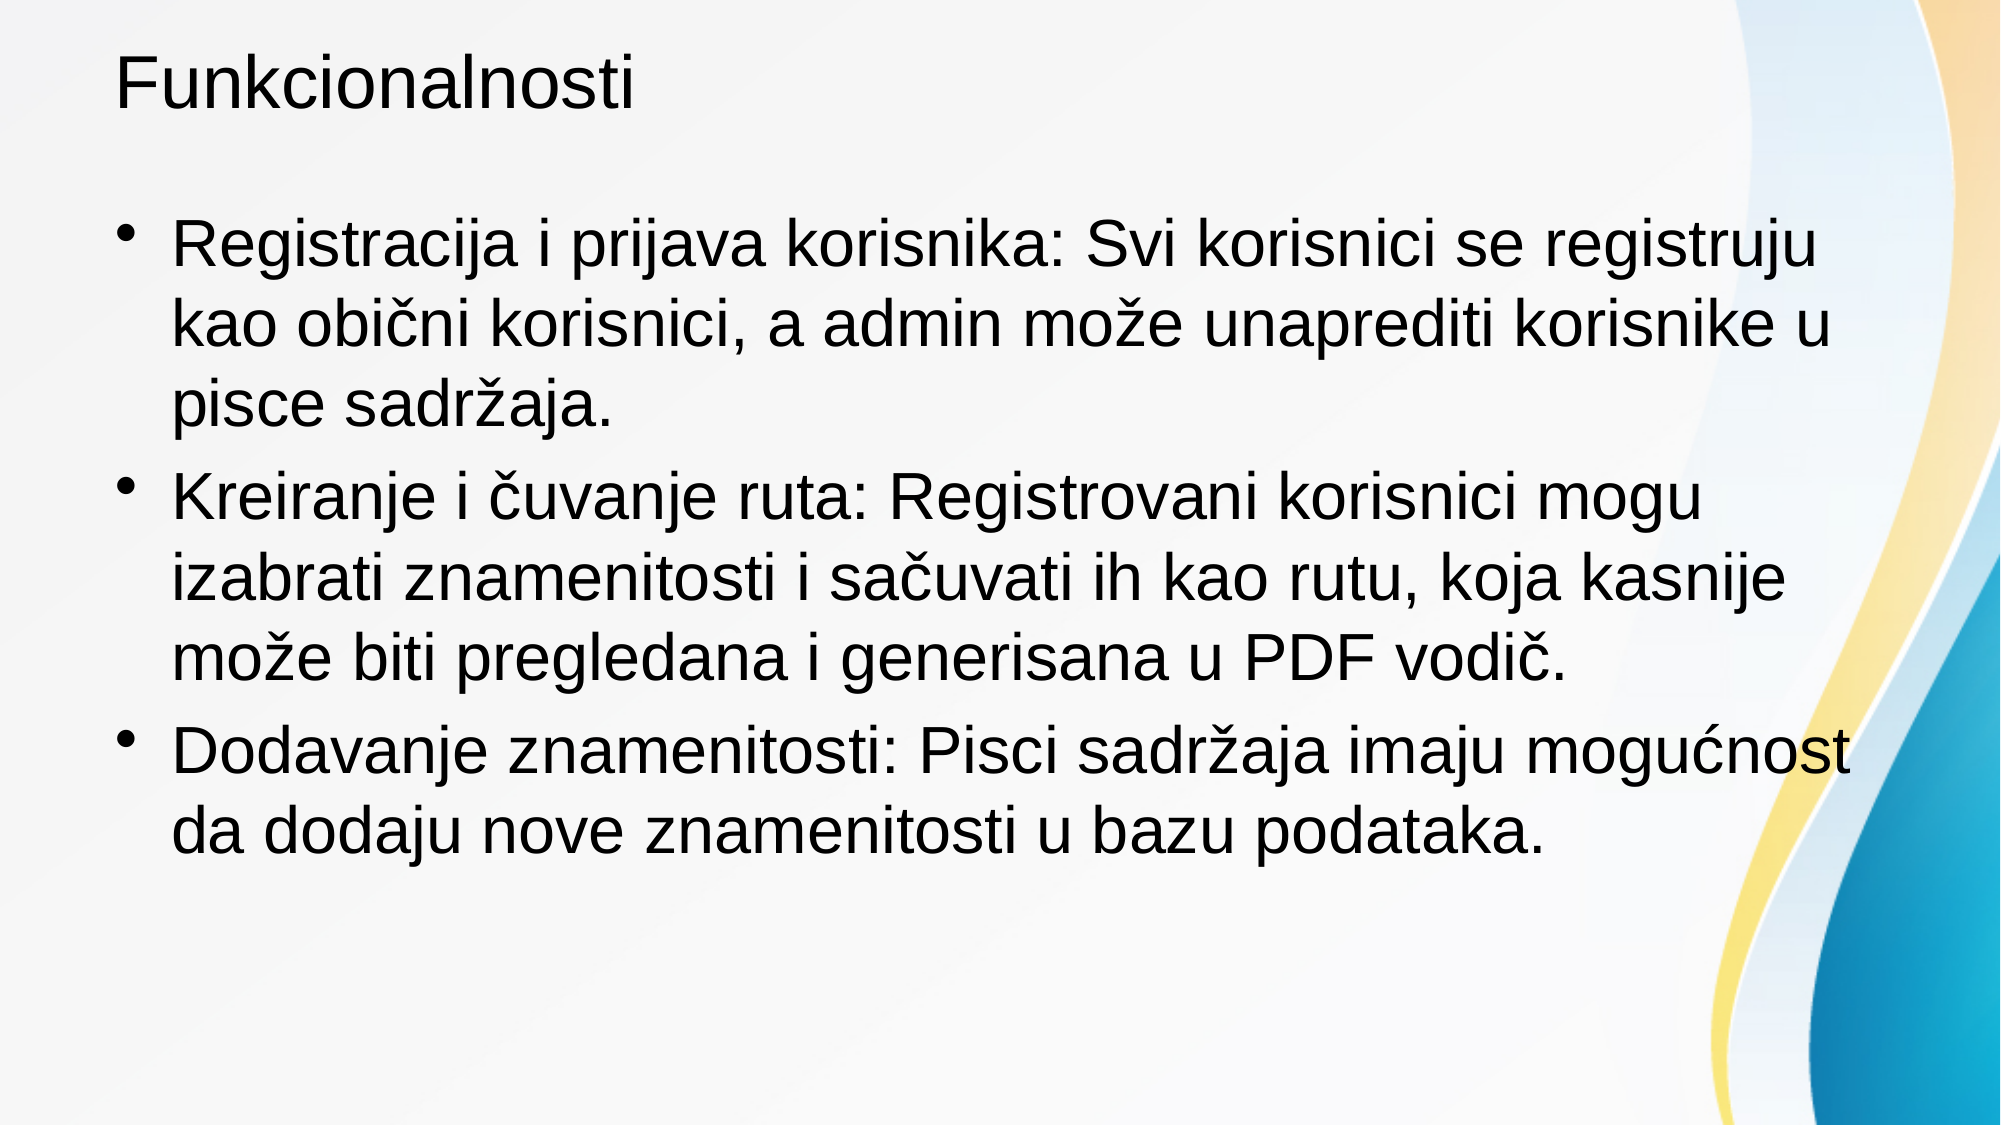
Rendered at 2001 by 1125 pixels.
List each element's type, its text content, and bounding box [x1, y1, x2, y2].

picture [0, 0, 2001, 1125]
list Registracija i prijava korisnika: Svi korisnici se registruju kao obični korisnici, a admin može unaprediti korisnike u pisce sadržaja. Kreiranje i čuvanje ruta: Registrovani korisnici mogu izabrati znamenitosti i sačuvati ih kao rutu, koja kasnije može biti pregledana i generisana u PDF vodič. Dodavanje znamenitosti: Pisci sadržaja imaju mogućnost da dodaju nove znamenitosti u bazu podataka. [99, 192, 1901, 1006]
title Funkcionalnosti [99, 30, 1901, 127]
